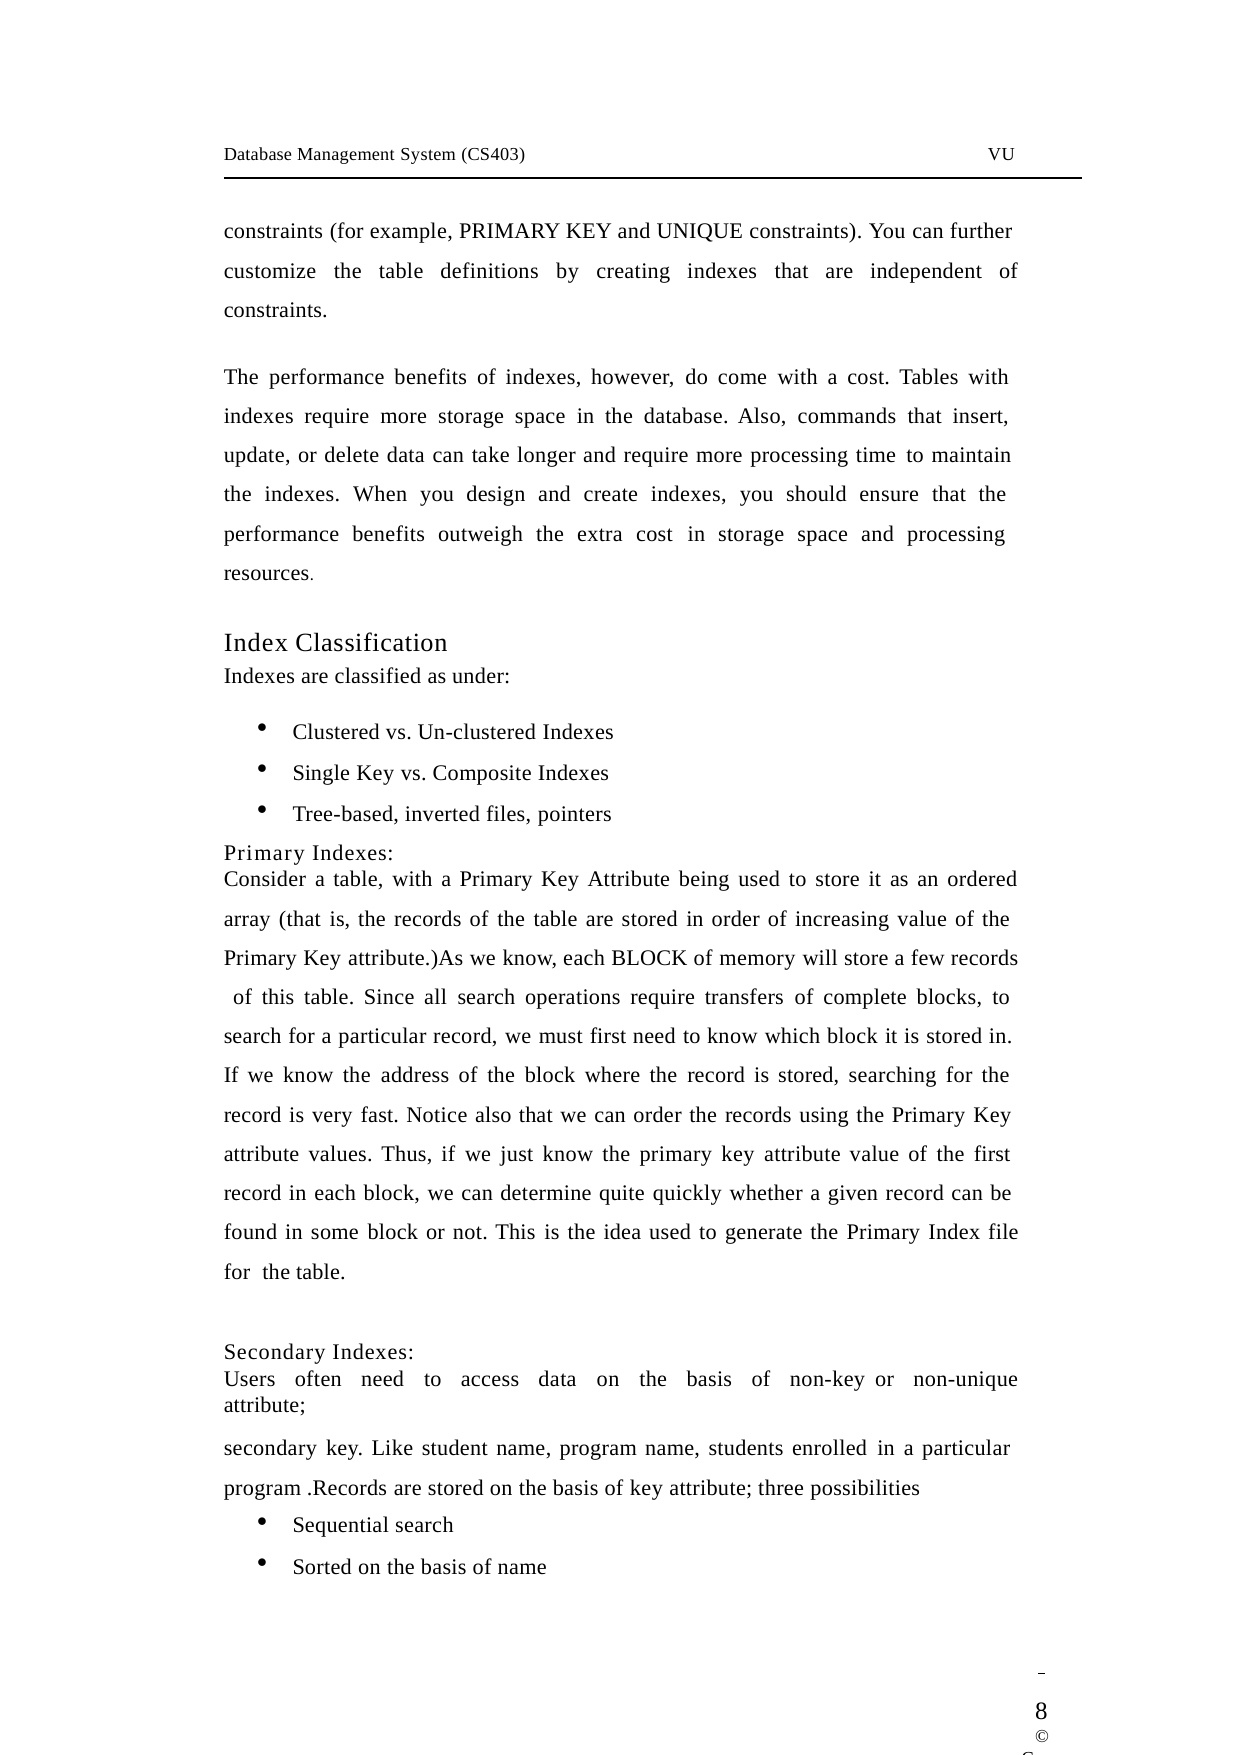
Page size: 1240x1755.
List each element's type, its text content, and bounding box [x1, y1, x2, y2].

text_box Database Management System (CS403) [221, 142, 532, 165]
text_box constraints (for example, PRIMARY KEY and UNIQUE constraints). You can further customize the table definitions by creating indexes that are independent of constraints. The performance benefits of indexes, however, do come with a cost. Tables with indexes require more storage space in the database. Also, commands that insert, update, or delete data can take longer and require more processing time to maintain the indexes. When you design and create indexes, you should ensure that the performance benefits outweigh the extra cost in storage space and processing resources. Index Classification Indexes are classified as under: Clustered vs. Un-clustered Indexes Single Key vs. Composite Indexes Tree-based, inverted files, pointers Primary Indexes: Consider a table, with a Primary Key Attribute being used to store it as an ordered array (that is, the records of the table are stored in order of increasing value of the Primary Key attribute.)As we know, each BLOCK of memory will store a few records of this table. Since all search operations require transfers of complete blocks, to search for a particular record, we must first need to know which block it is stored in. If we know the address of the block where the record is stored, searching for the record is very fast. Notice also that we can order the records using the Primary Key attribute values. Thus, if we just know the primary key attribute value of the first record in each block, we can determine quite quickly whether a given record can be found in some block or not. This is the idea used to generate the Primary Index file for the table. Secondary Indexes: Users often need to access data on the basis of non-key or non-unique attribute; secondary key. Like student name, program name, students enrolled in a particular program .Records are stored on the basis of key attribute; three possibilities Sequential search Sorted on the basis of name [221, 204, 1021, 1579]
slide_number 8 © Copyright Virtual University of Pakistan [1019, 1651, 1065, 1755]
text_box VU [985, 142, 1018, 165]
